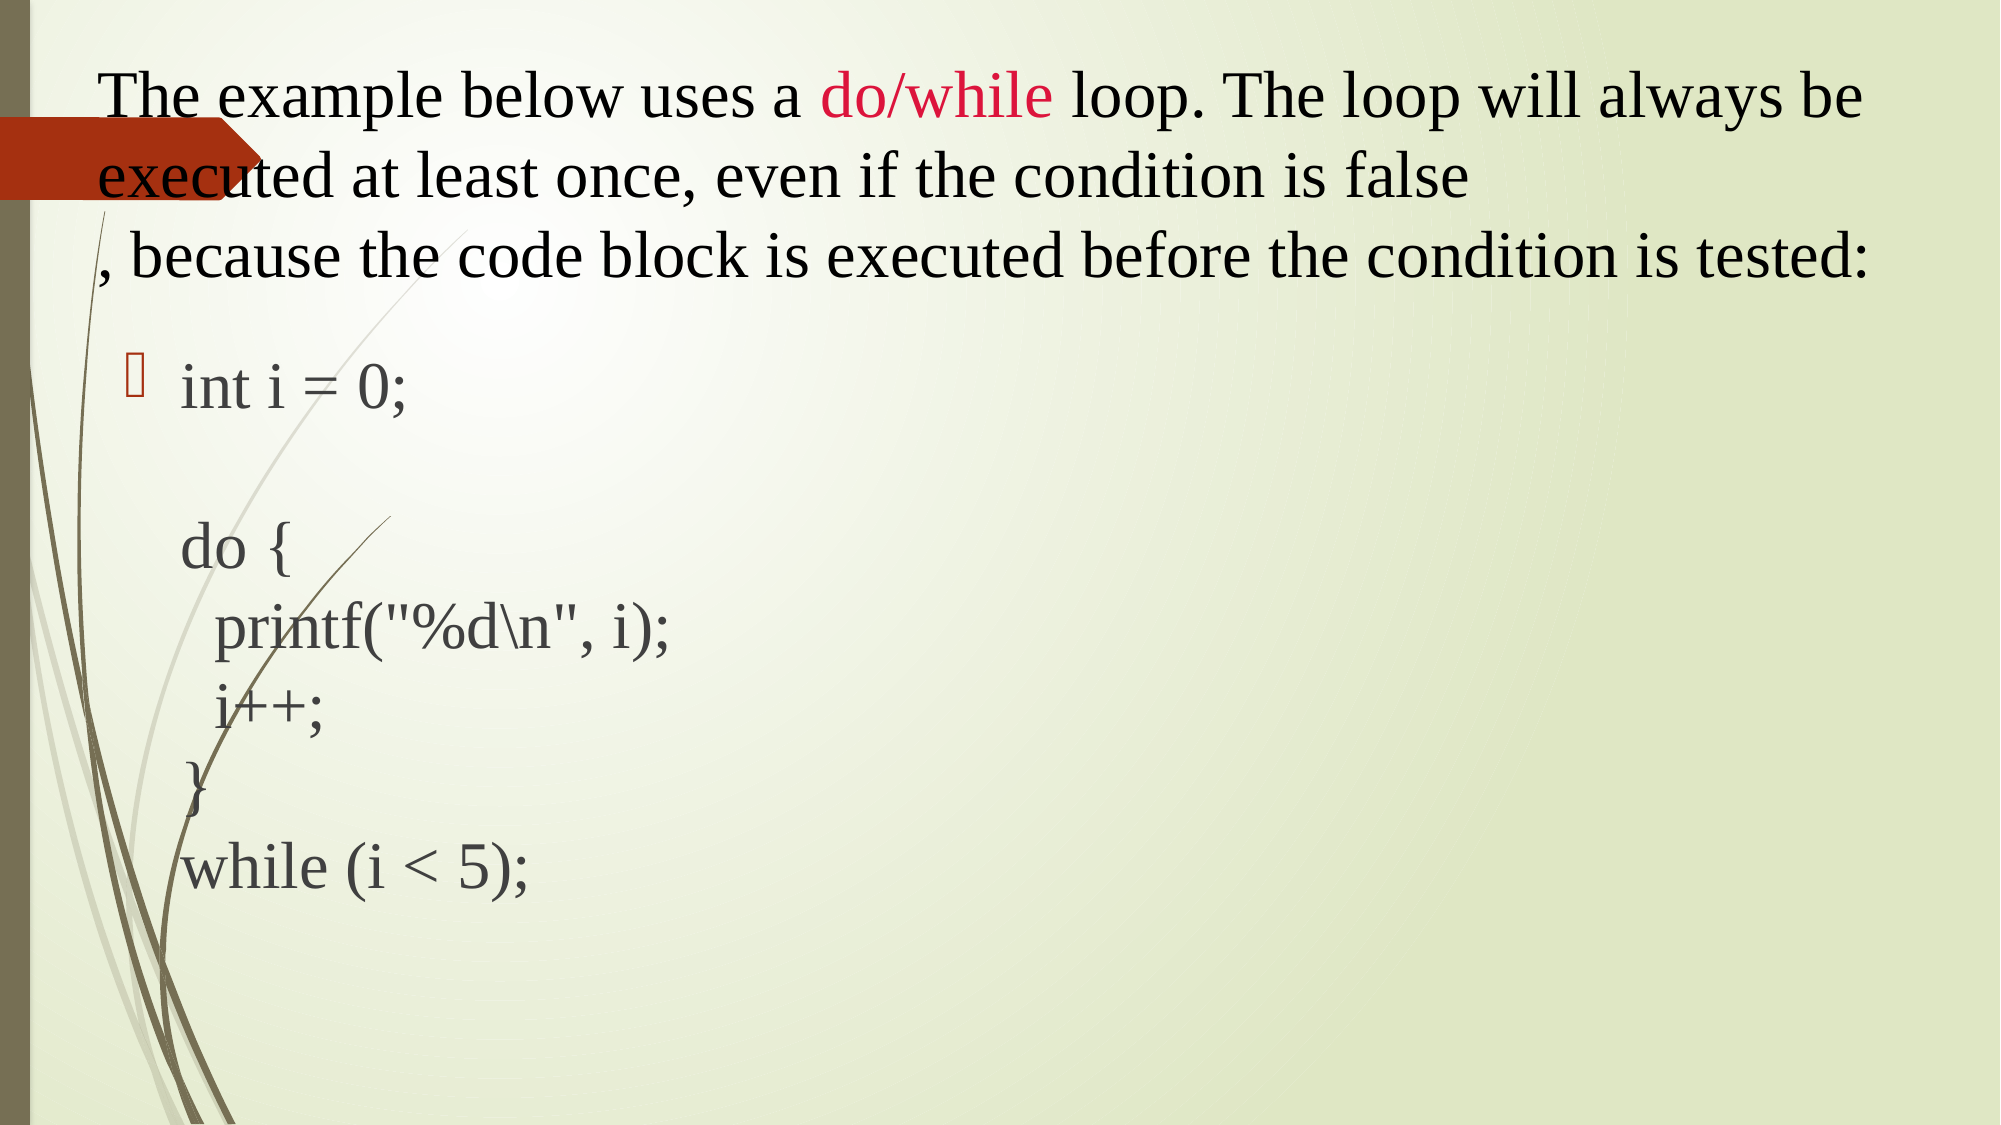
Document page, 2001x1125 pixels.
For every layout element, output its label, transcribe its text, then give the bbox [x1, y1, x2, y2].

title The example below uses a do/while loop. The loop will always be executed at least once, even if the condition is false , because the code block is executed before the condition is tested: [82, 43, 1918, 299]
list int i = 0; do { printf("%d\n", i); i++; } while (i < 5); [109, 334, 1835, 1048]
